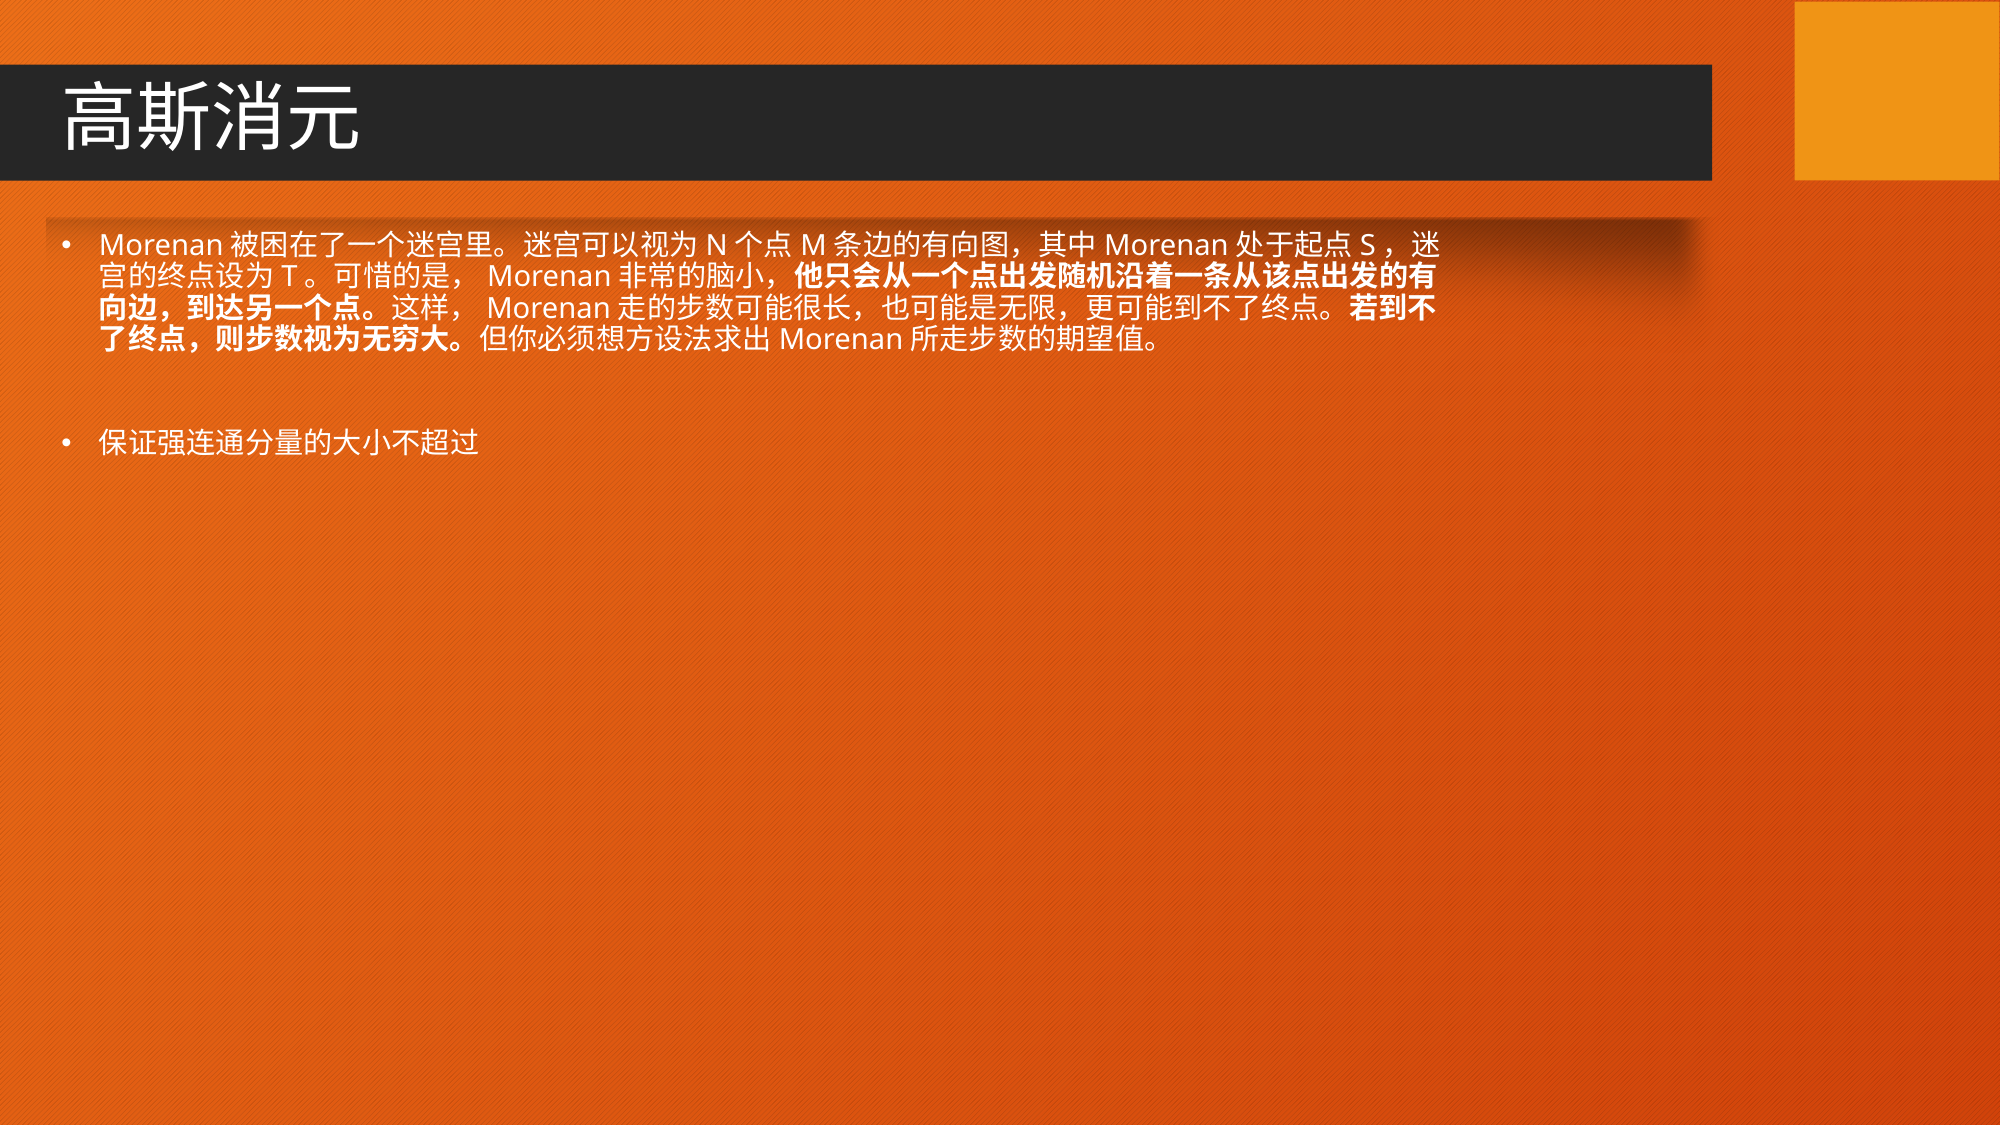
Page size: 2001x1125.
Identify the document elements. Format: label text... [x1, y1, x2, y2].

picture [46, 217, 1721, 359]
title 高斯消元 [46, 62, 1624, 179]
